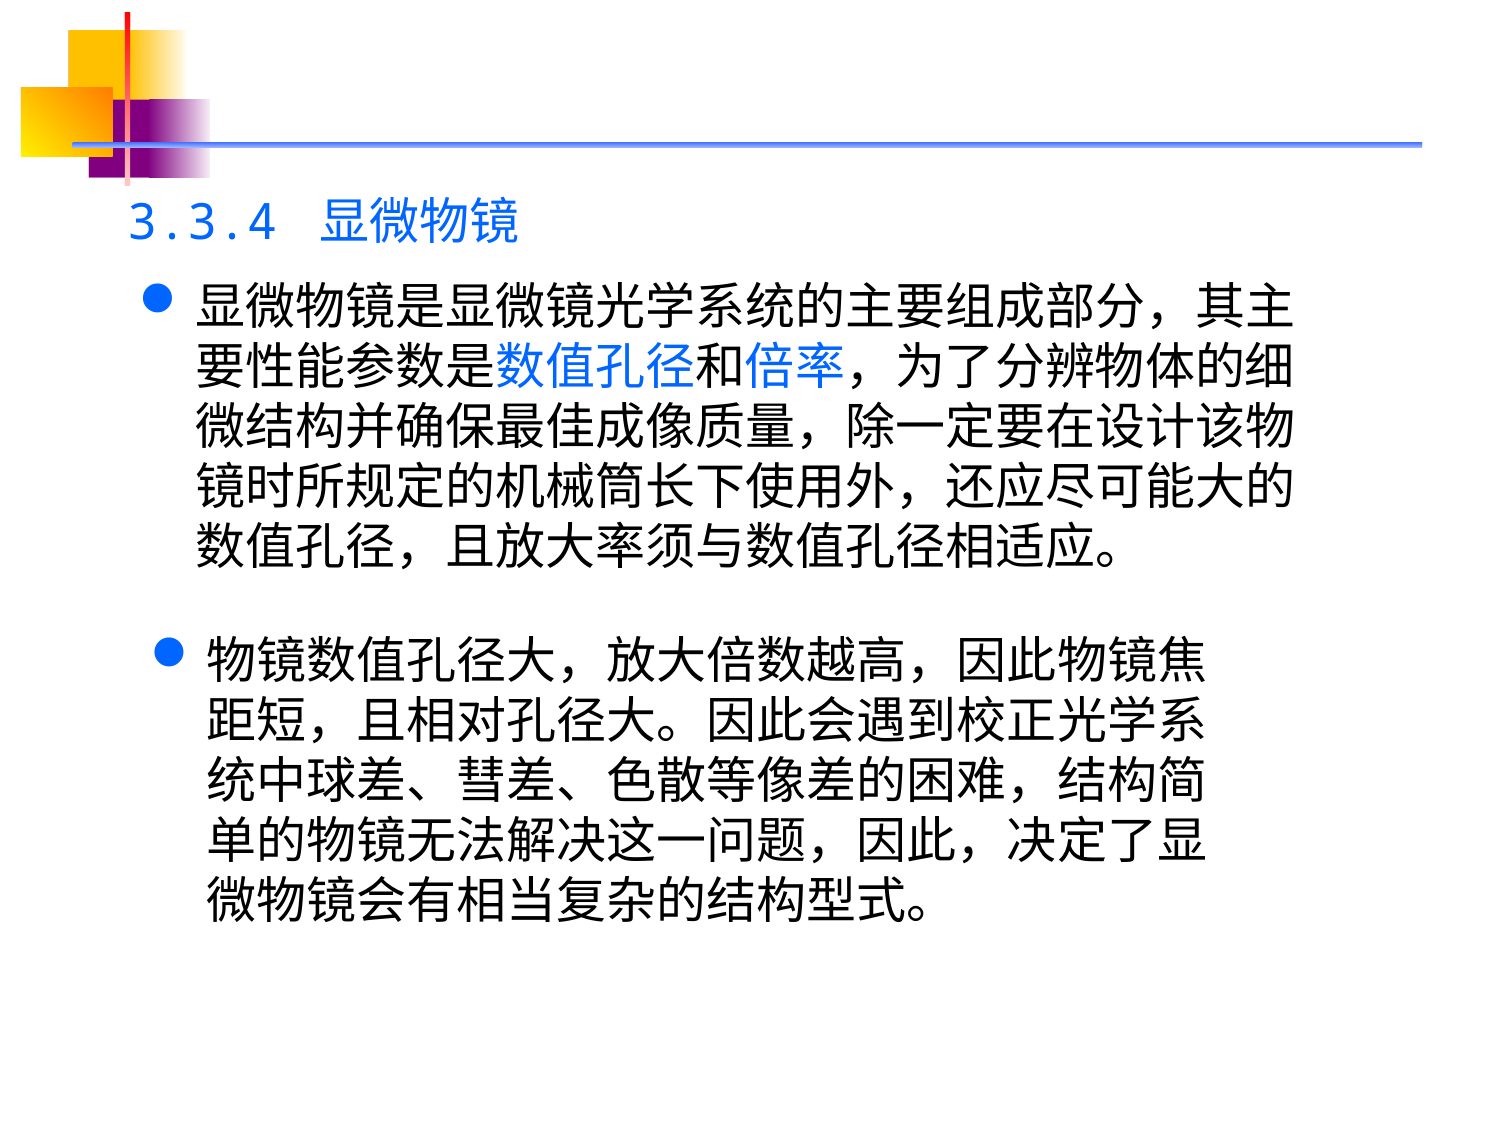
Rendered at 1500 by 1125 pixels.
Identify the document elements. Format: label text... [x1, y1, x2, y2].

title 3.3.4 显微物镜 [112, 172, 573, 268]
text_box 显微物镜是显微镜光学系统的主要组成部分，其主要性能参数是数值孔径和倍率，为了分辨物体的细微结构并确保最佳成像质量，除一定要在设计该物镜时所规定的机械筒长下使用外，还应尽可能大的数值孔径，且放大率须与数值孔径相适应。 [123, 267, 1317, 582]
text_box 物镜数值孔径大，放大倍数越高，因此物镜焦距短，且相对孔径大。因此会遇到校正光学系统中球差、彗差、色散等像差的困难，结构简单的物镜无法解决这一问题，因此，决定了显微物镜会有相当复杂的结构型式。 [135, 621, 1263, 937]
